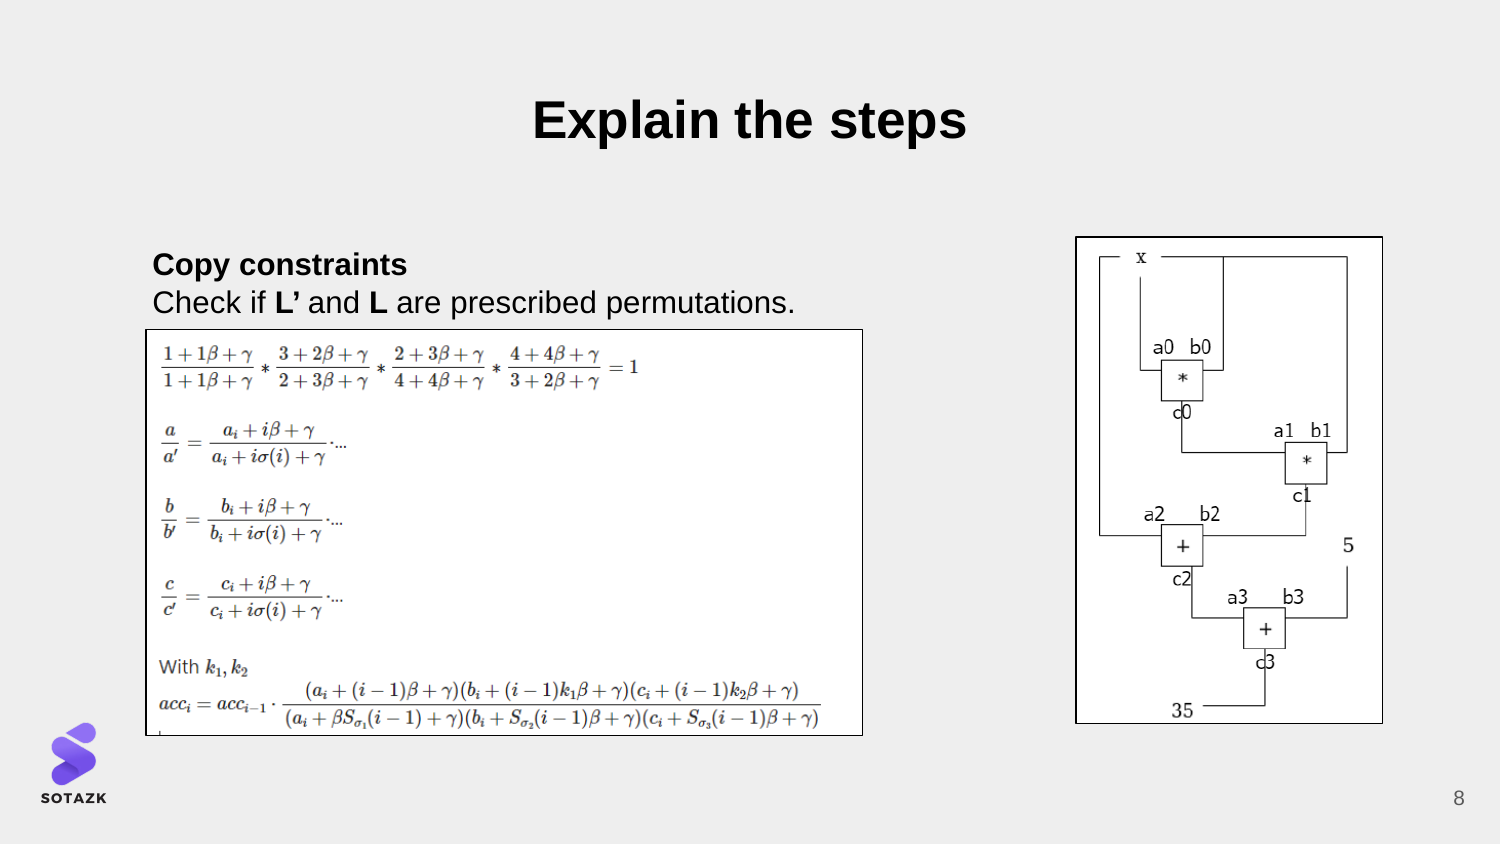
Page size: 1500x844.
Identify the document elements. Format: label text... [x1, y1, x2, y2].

title Explain the steps [118, 70, 1382, 165]
picture [1076, 237, 1383, 723]
text_box Copy constraints Check if L’ and L are prescribed permutations. [137, 229, 1066, 335]
slide_number ‹#› [1389, 764, 1480, 830]
picture [146, 330, 862, 736]
picture [29, 719, 120, 806]
